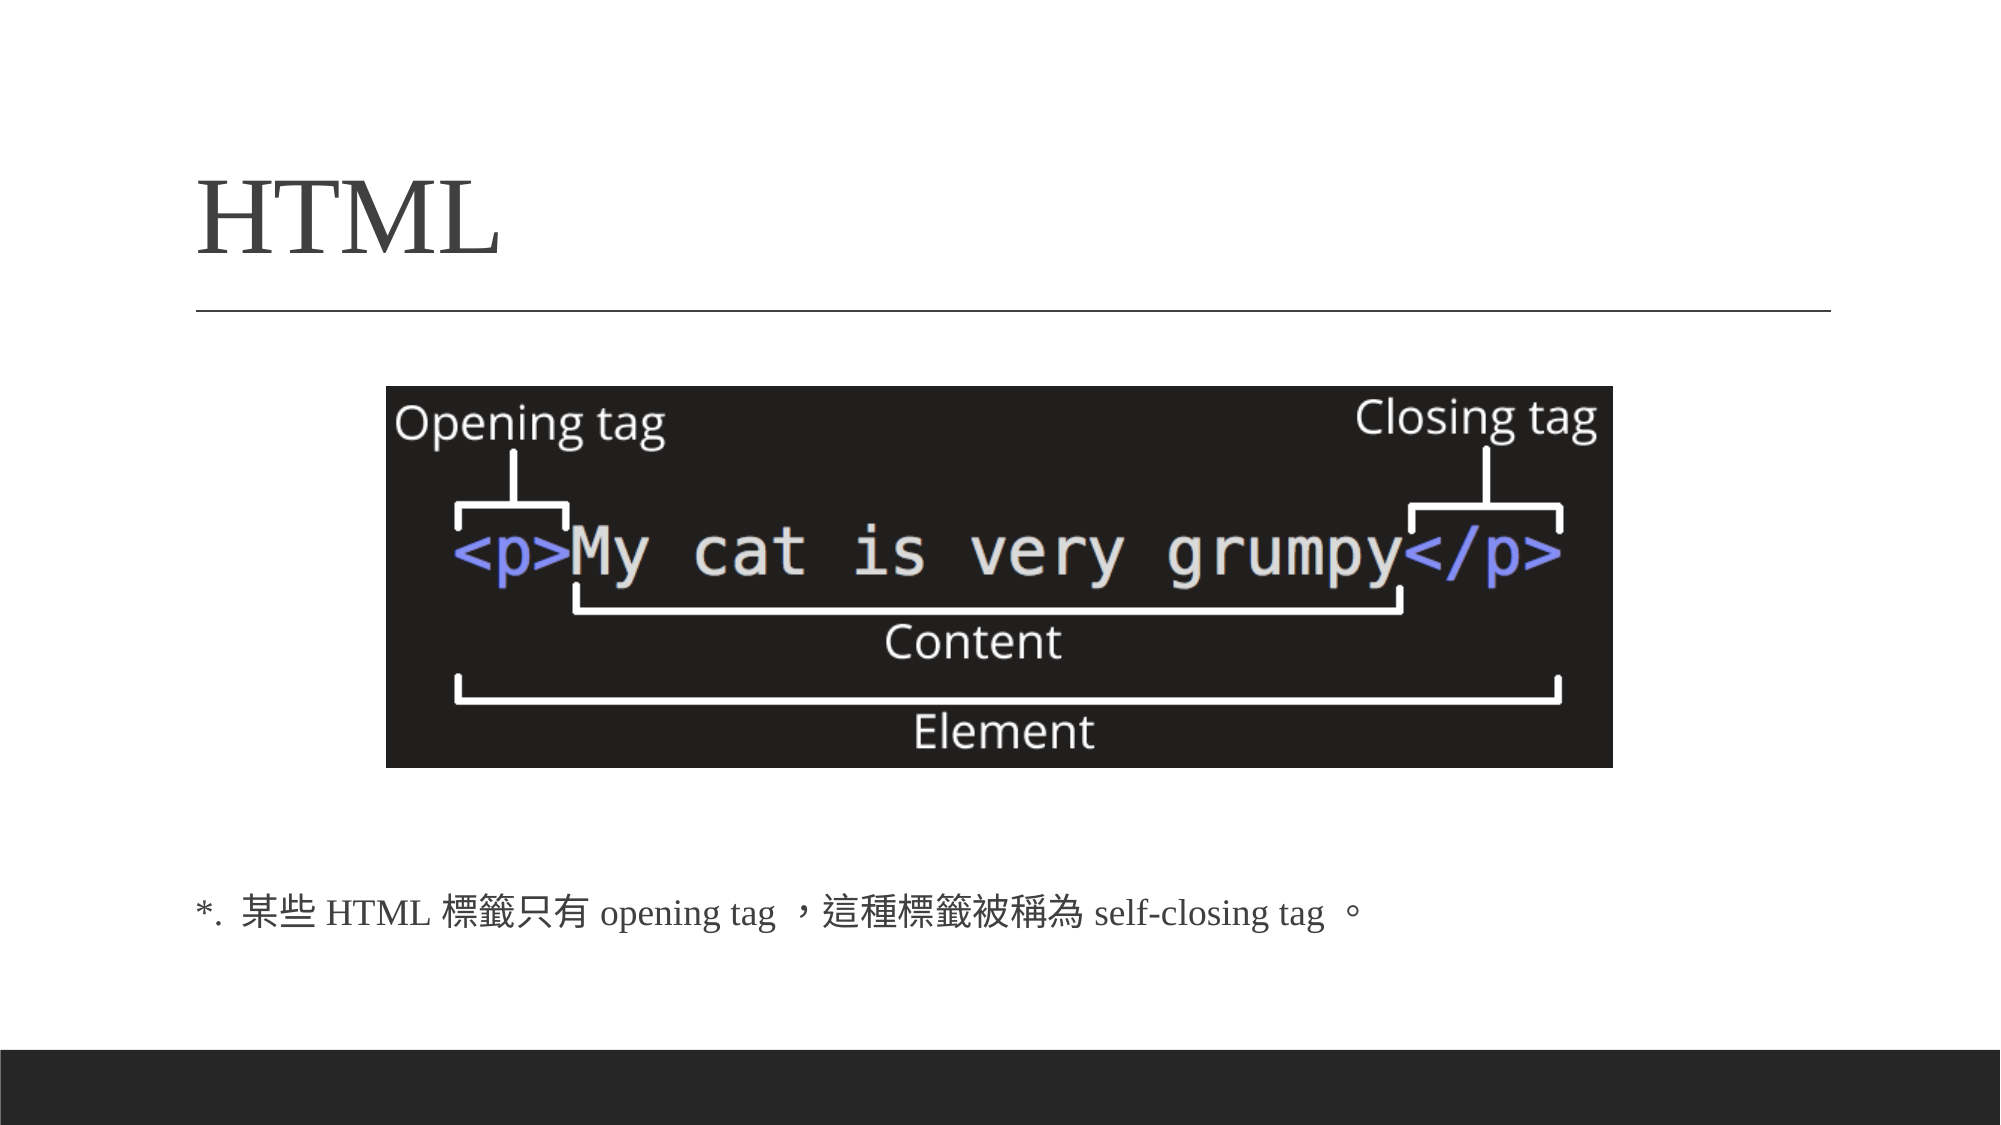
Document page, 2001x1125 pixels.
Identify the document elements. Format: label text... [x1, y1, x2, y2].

picture [386, 386, 1614, 769]
list *. 某些HTML標籤只有opening tag，這種標籤被稱為self-closing tag。 [180, 345, 1830, 963]
title HTML [180, 47, 1830, 285]
